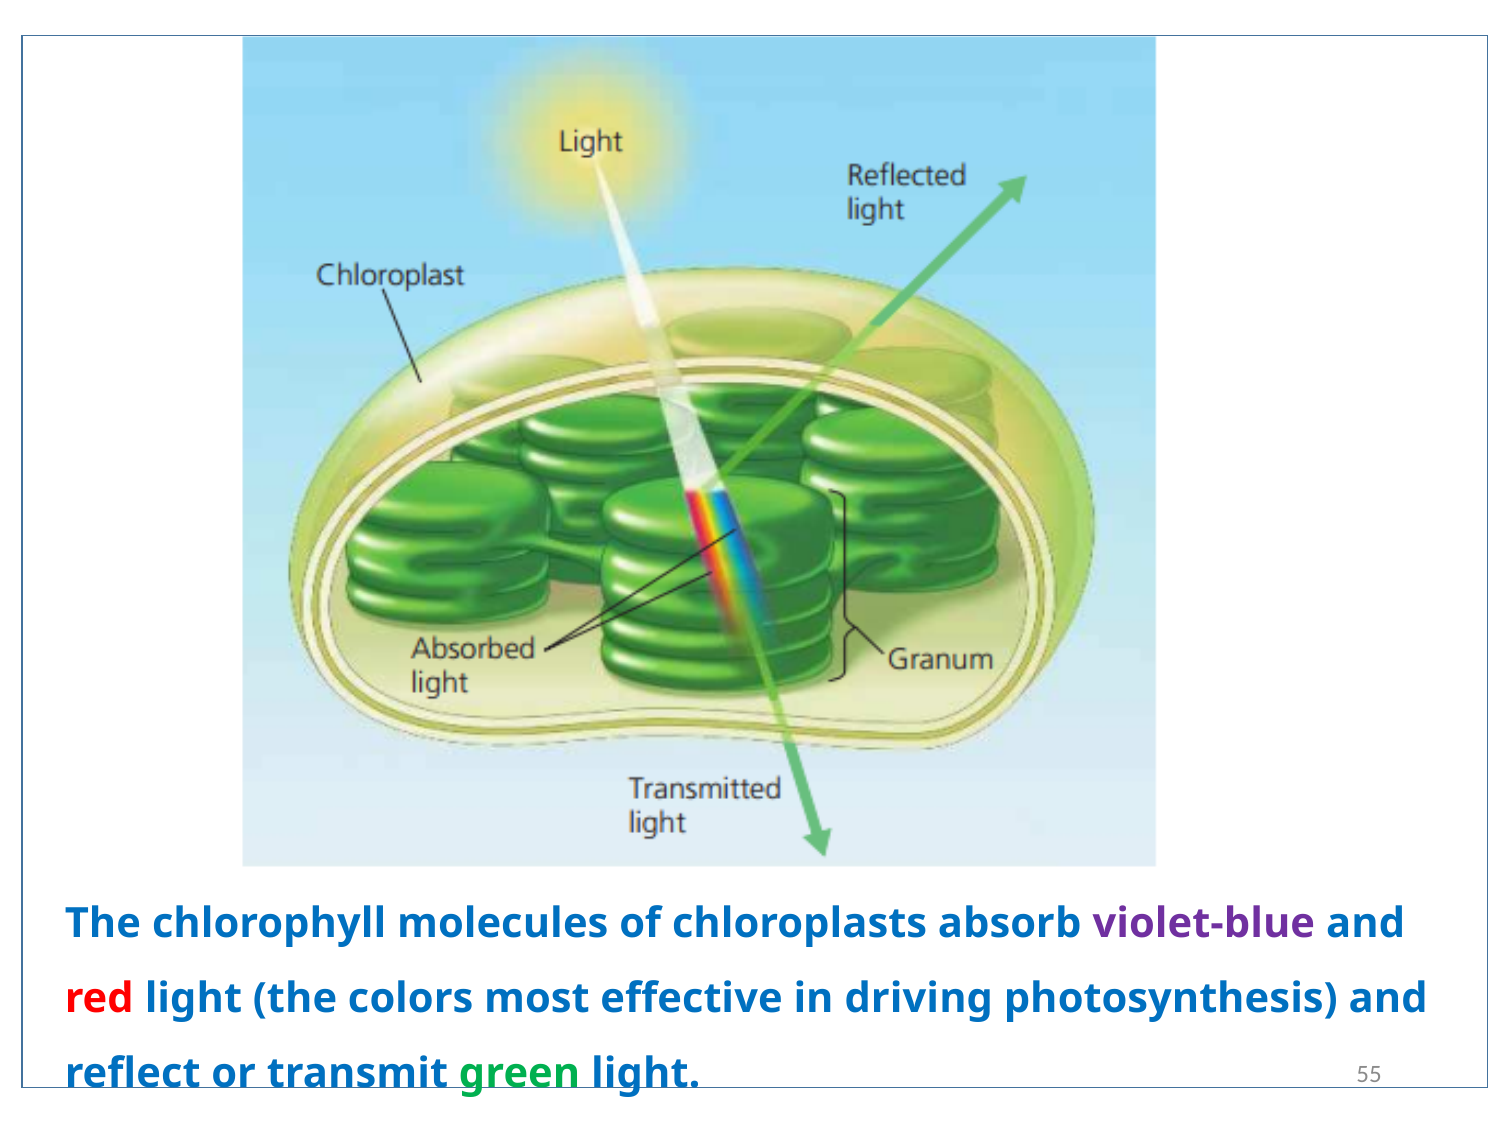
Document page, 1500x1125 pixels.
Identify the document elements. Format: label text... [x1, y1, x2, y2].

text_box The chlorophyll molecules of chloroplasts absorb violet-blue and red light (the colors most effective in driving photosynthesis) and reflect or transmit green light. [49, 863, 1488, 1103]
picture [241, 35, 1163, 869]
text_box [21, 34, 1488, 1088]
